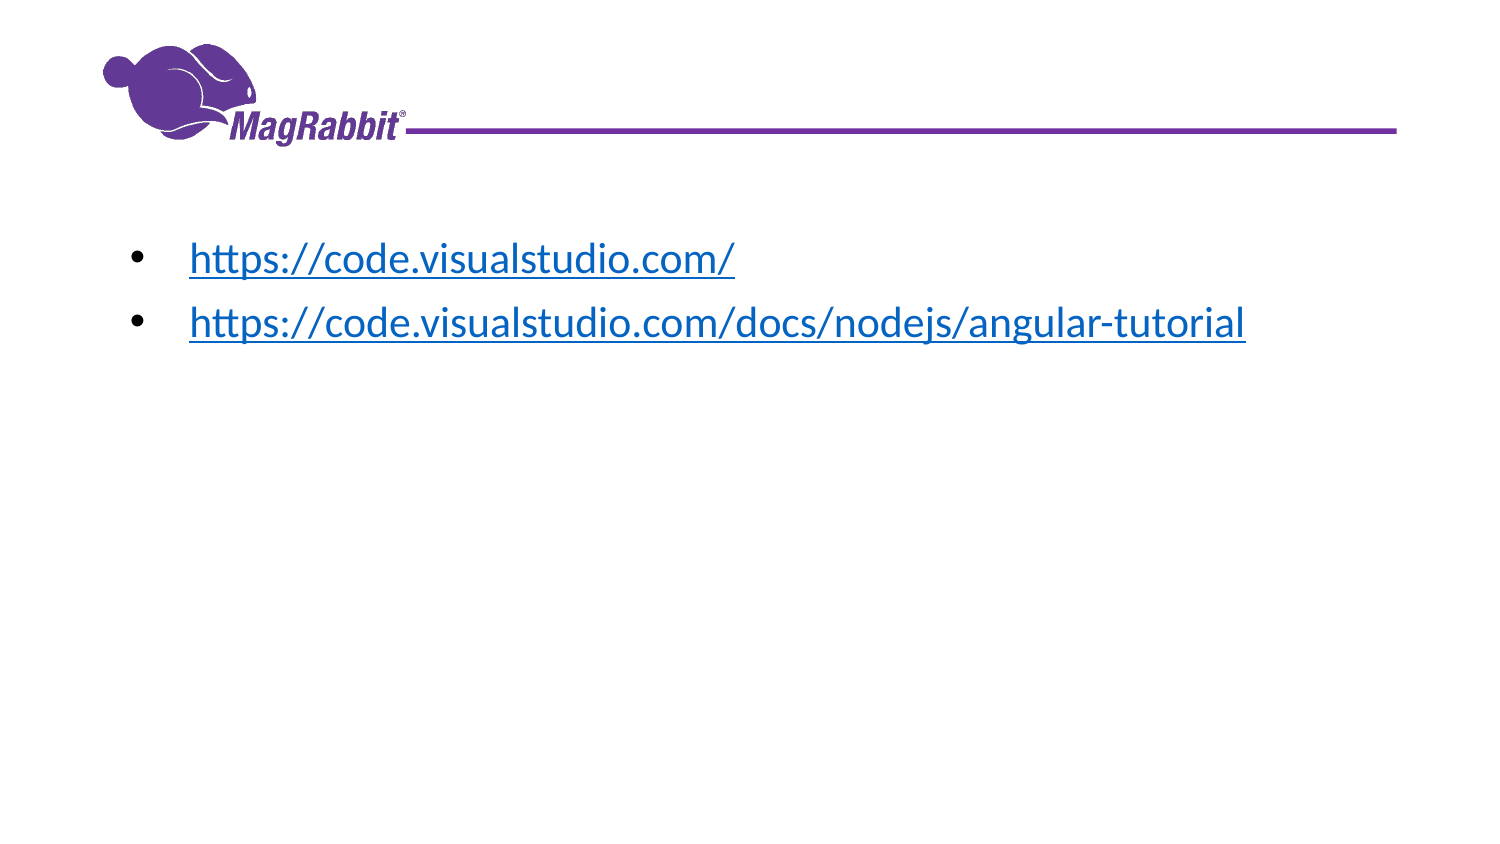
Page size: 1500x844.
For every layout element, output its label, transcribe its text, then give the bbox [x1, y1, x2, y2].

list https://code.visualstudio.com/ https://code.visualstudio.com/docs/nodejs/angular-tutorial [103, 224, 1397, 760]
picture [103, 44, 406, 150]
